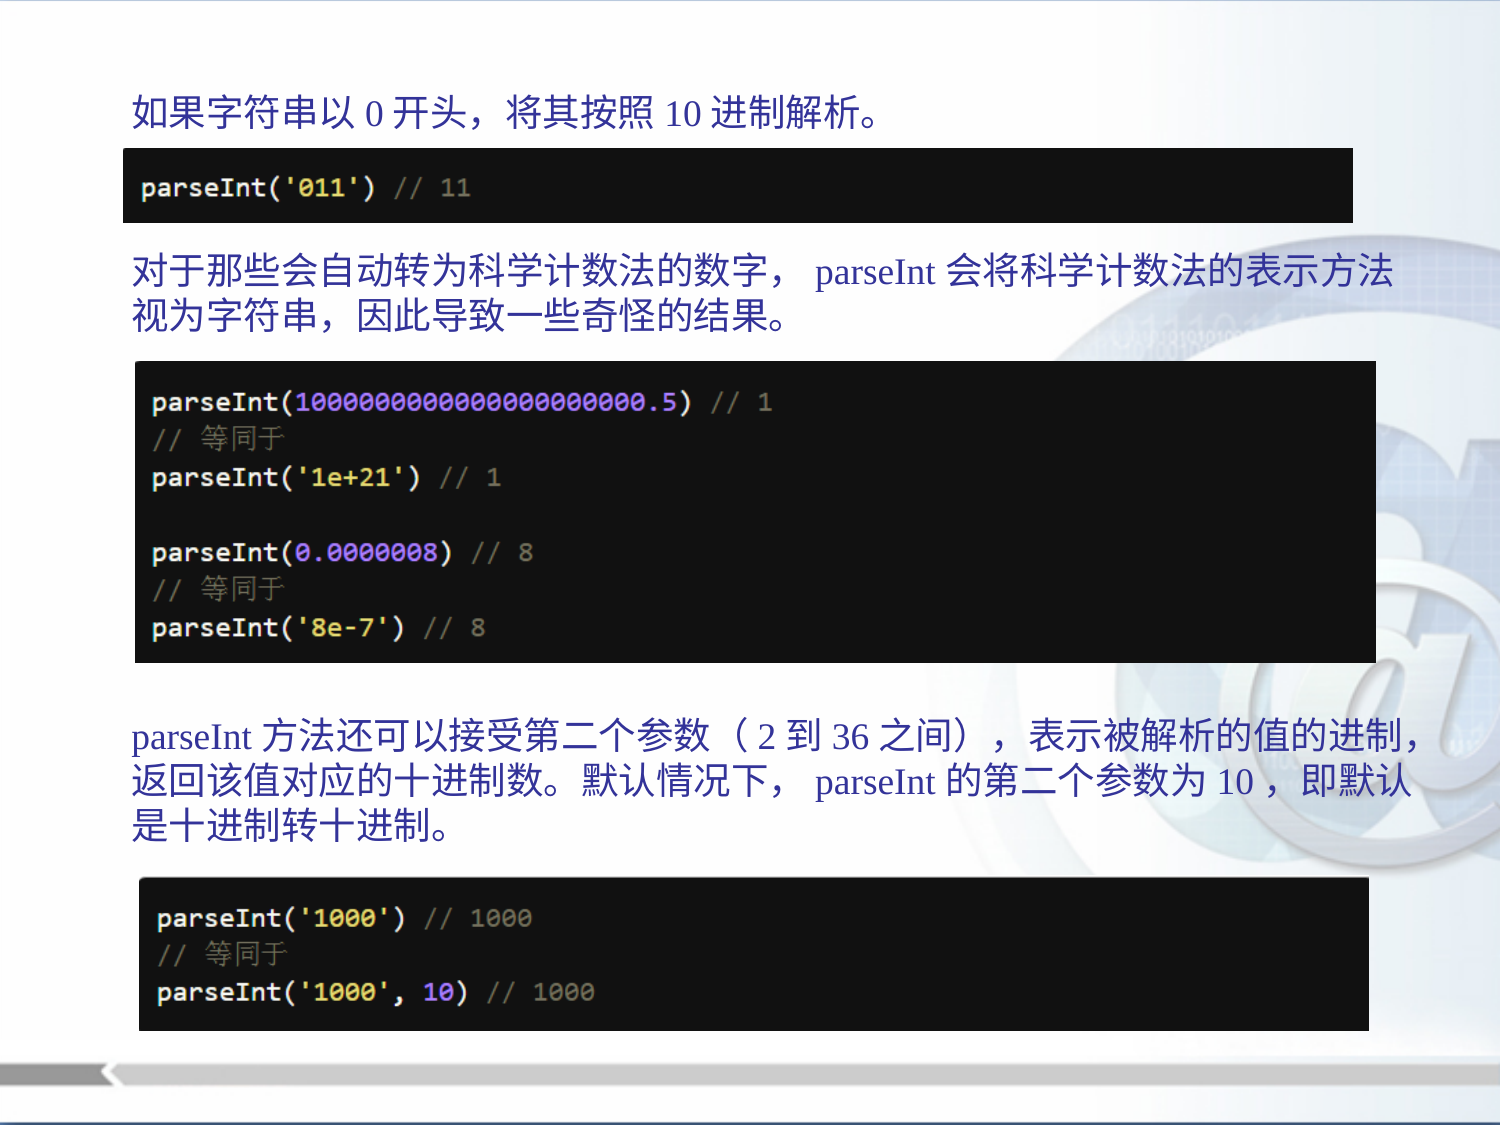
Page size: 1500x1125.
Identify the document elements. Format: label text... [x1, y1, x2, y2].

picture [0, 0, 1500, 1125]
text_box 如果字符串以0开头，将其按照10进制解析。 对于那些会自动转为科学计数法的数字，parseInt会将科学计数法的表示方法视为字符串，因此导致一些奇怪的结果。 parseInt方法还可以接受第二个参数（2到36之间），表示被解析的值的进制，返回该值对应的十进制数。默认情况下，parseInt的第二个参数为10，即默认是十进制转十进制。 [116, 81, 1447, 1065]
